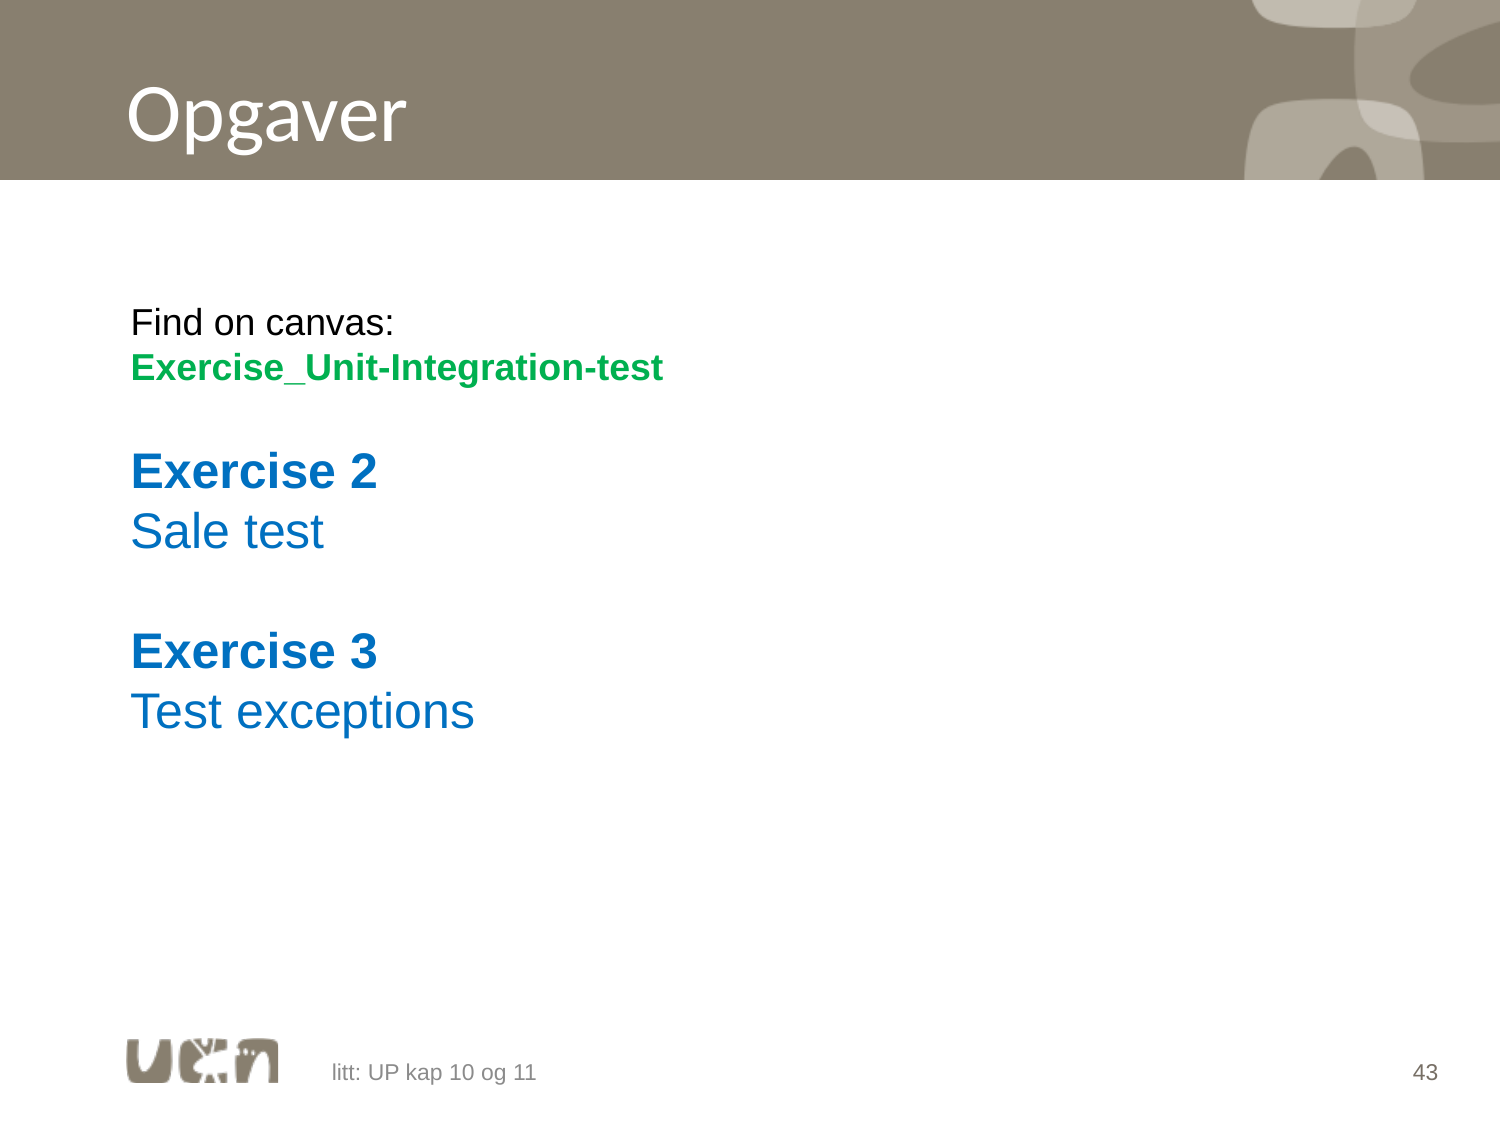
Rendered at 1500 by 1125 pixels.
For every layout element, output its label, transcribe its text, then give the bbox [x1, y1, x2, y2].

text_box Find on canvas: Exercise_Unit-Integration-test Exercise 2 Sale test Exercise 3 Test exceptions [115, 245, 866, 746]
title Opgaver [111, 48, 1385, 166]
footer litt: UP kap 10 og 11 [316, 1041, 1233, 1102]
slide_number 43 [1353, 1041, 1454, 1102]
